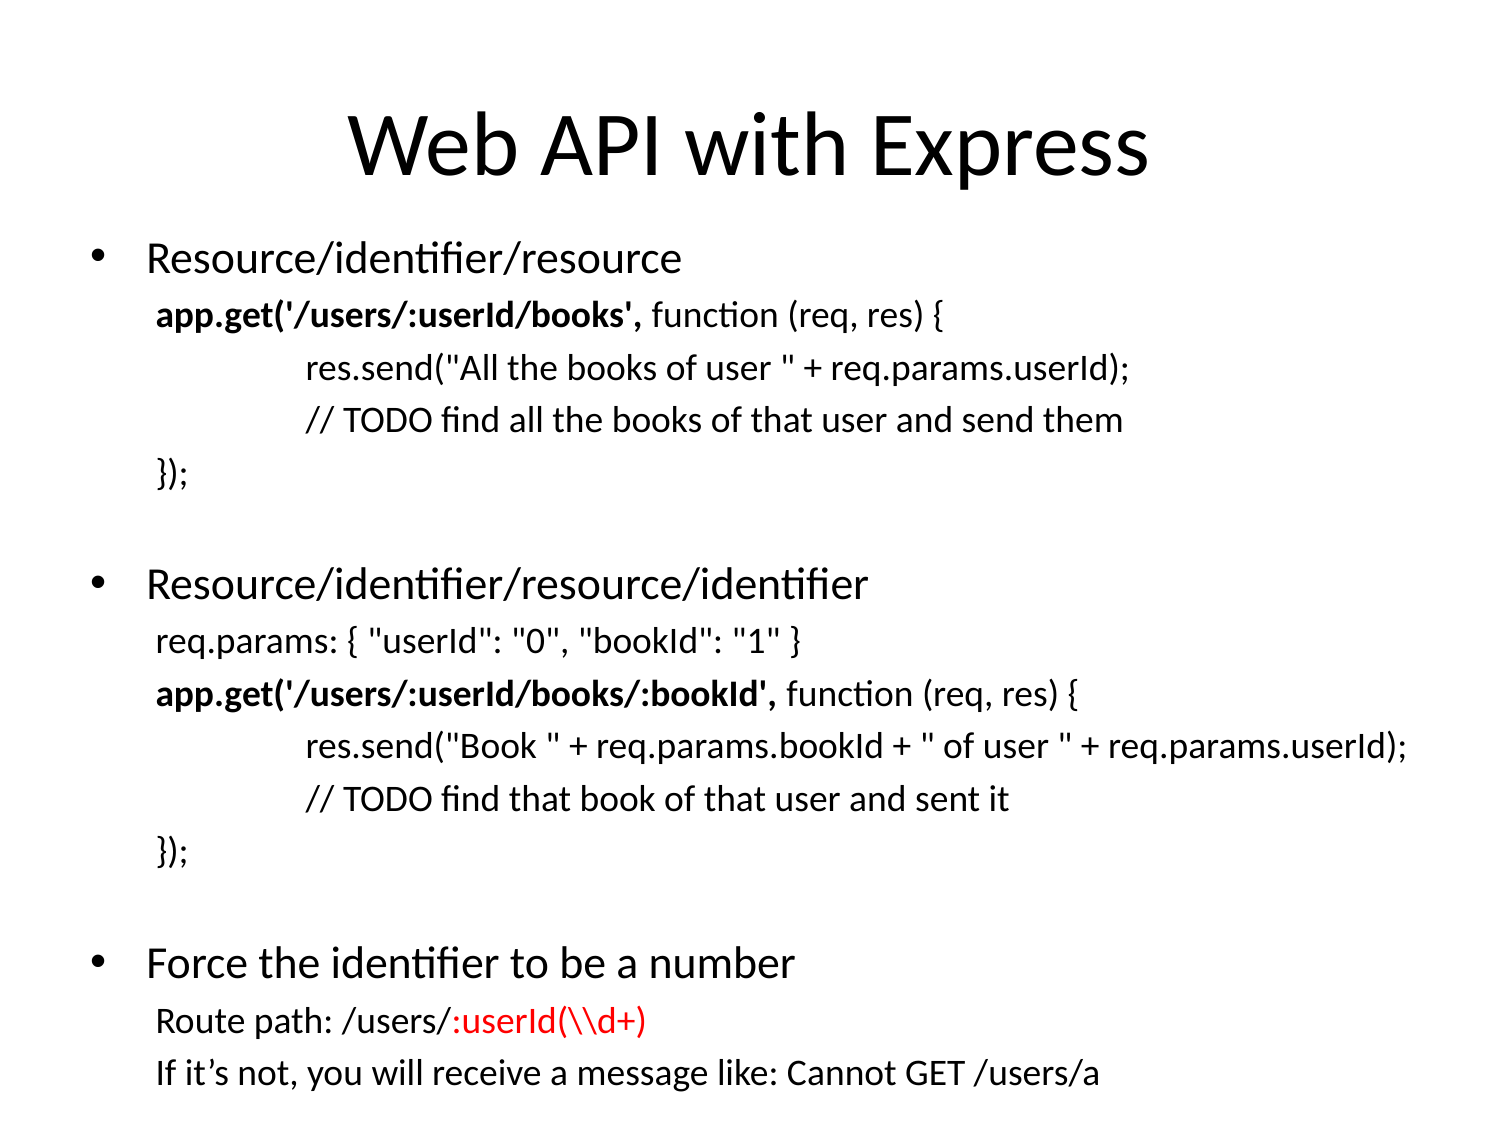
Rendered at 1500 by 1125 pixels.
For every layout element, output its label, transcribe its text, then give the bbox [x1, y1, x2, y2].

list Resource/identifier/resource app.get('/users/:userId/books', function (req, res) { res.send("All the books of user " + req.params.userId); // TODO find all the books of that user and send them }); Resource/identifier/resource/identifier req.params: { "userId": "0", "bookId": "1" } app.get('/users/:userId/books/:bookId', function (req, res) { res.send("Book " + req.params.bookId + " of user " + req.params.userId); // TODO find that book of that user and sent it }); Force the identifier to be a number Route path: /users/:userId(\\d+) If it’s not, you will receive a message like: Cannot GET /users/a [75, 219, 1425, 1113]
title Web API with Express [75, 45, 1425, 219]
